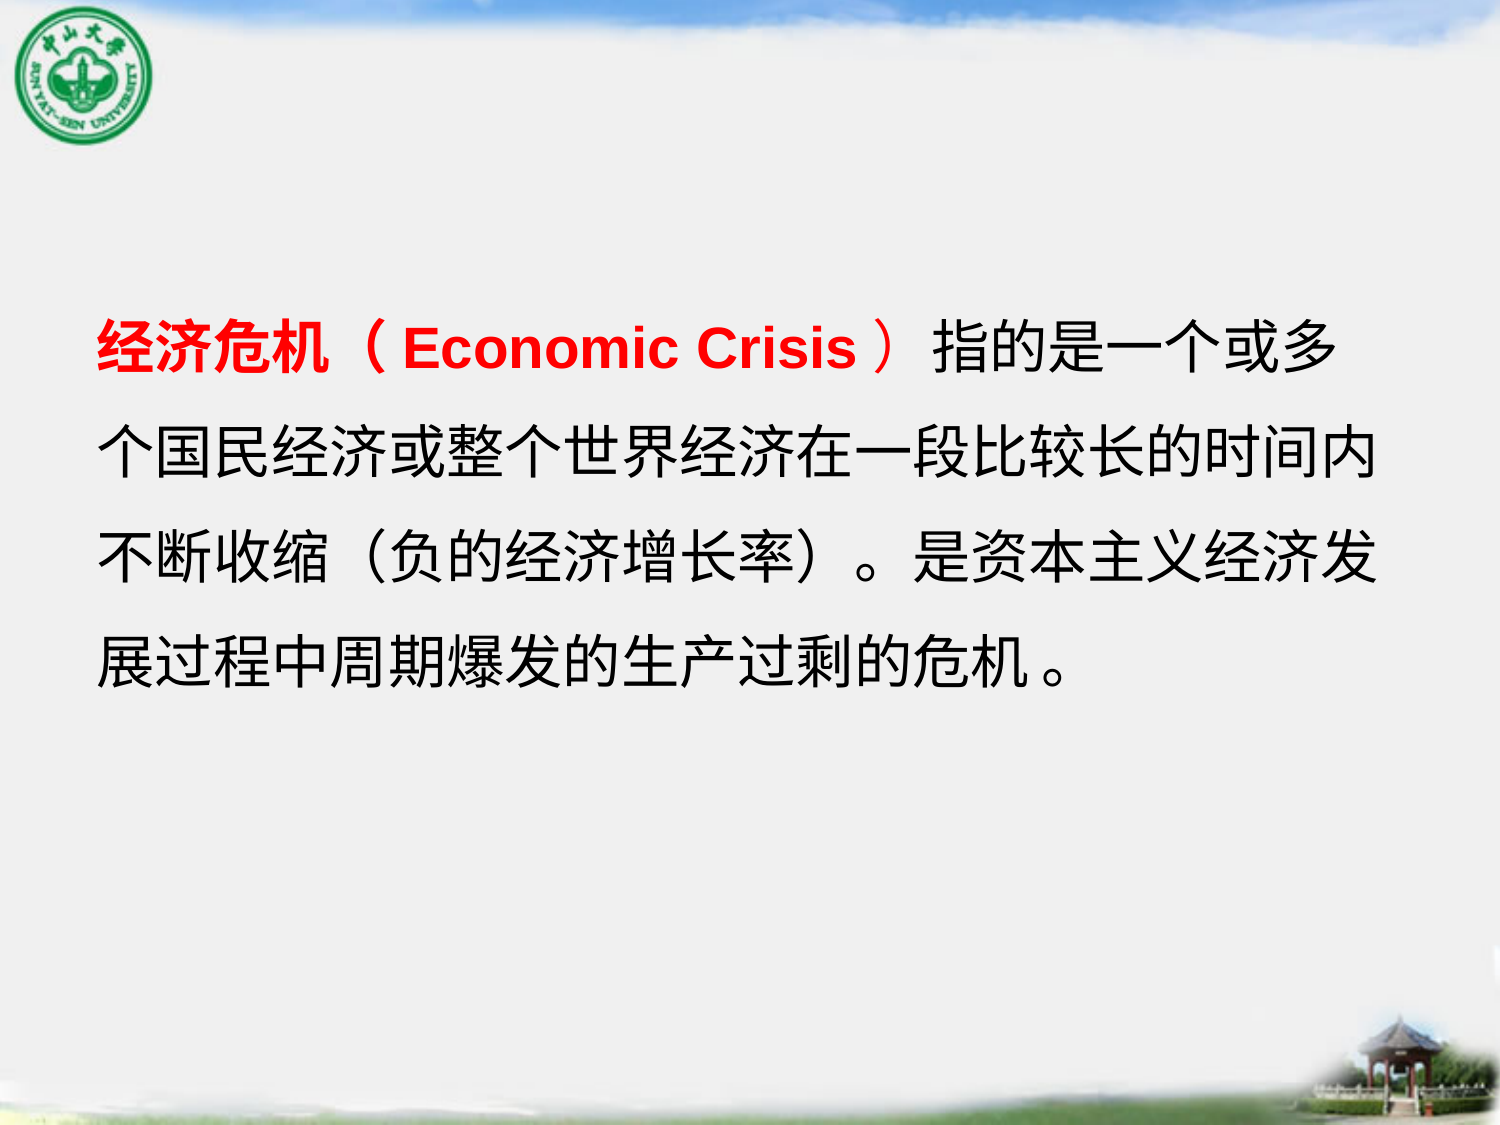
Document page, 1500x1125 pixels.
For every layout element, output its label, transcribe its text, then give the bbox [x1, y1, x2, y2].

picture [0, 0, 1500, 1125]
text_box 经济危机（Economic Crisis）指的是一个或多个国民经济或整个世界经济在一段比较长的时间内不断收缩（负的经济增长率）。是资本主义经济发展过程中周期爆发的生产过剩的危机 。 [82, 267, 1407, 702]
